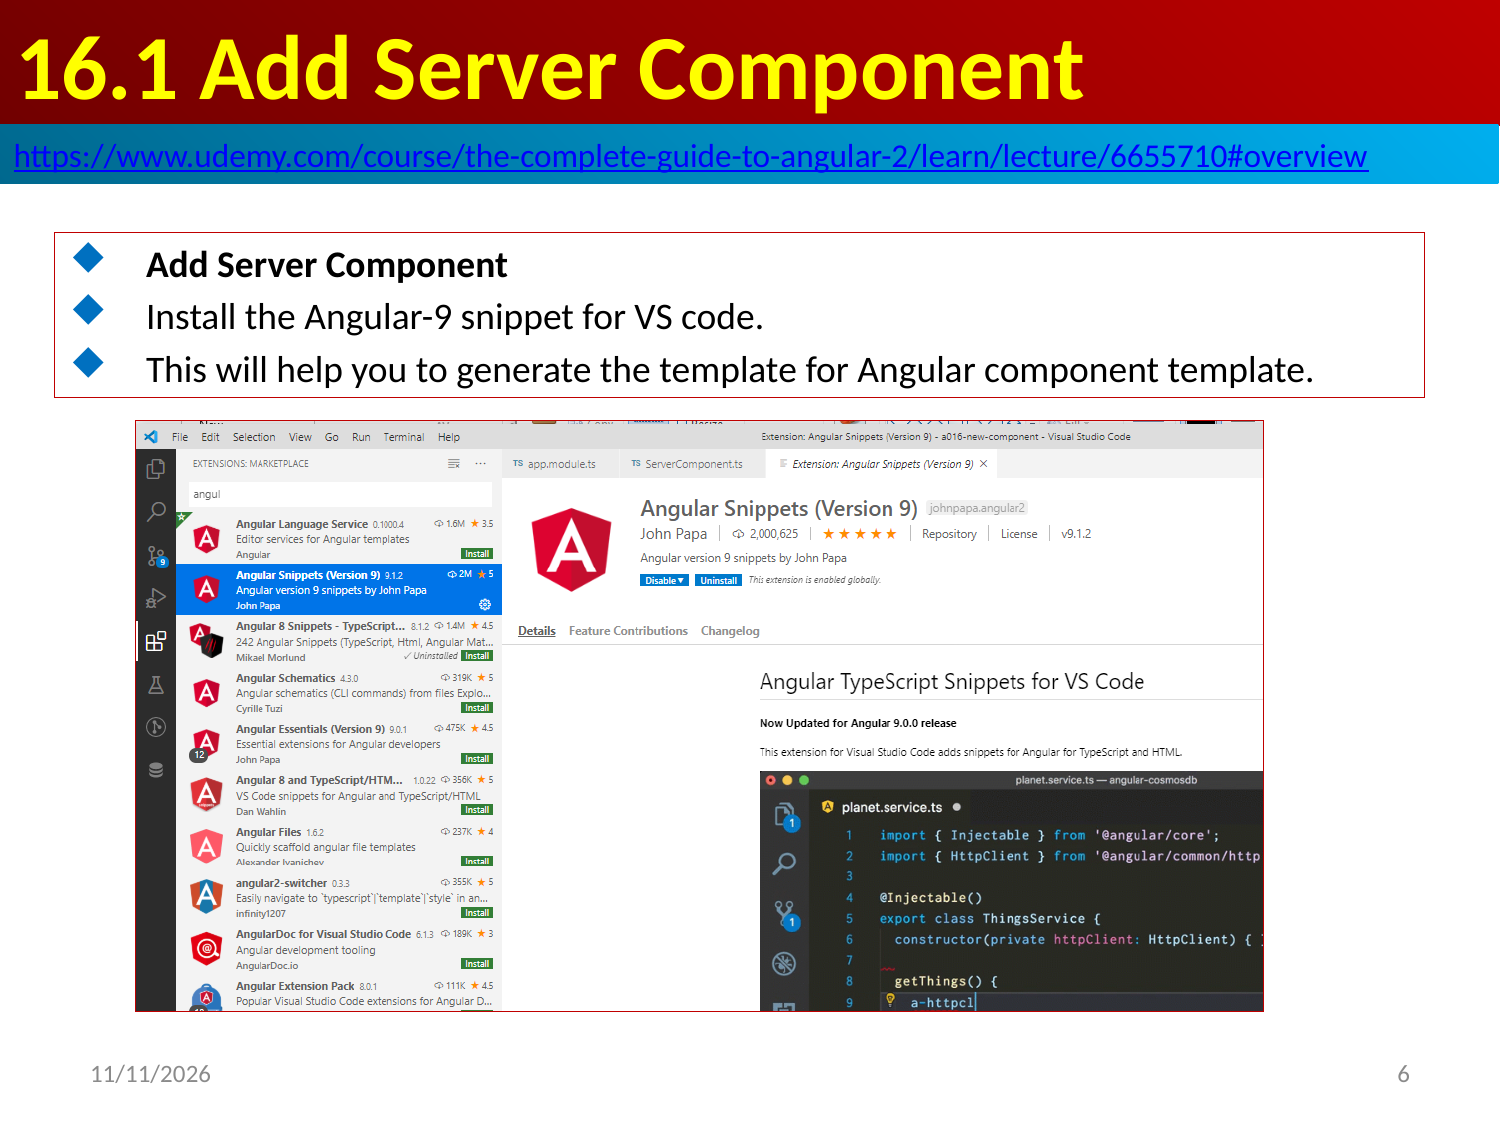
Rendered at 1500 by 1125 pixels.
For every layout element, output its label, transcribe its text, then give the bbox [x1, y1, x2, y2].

text_box https://www.udemy.com/course/the-complete-guide-to-angular-2/learn/lecture/6655710#overview [0, 124, 1499, 184]
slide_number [75, 1042, 425, 1103]
subtitle Add Server Component Install the Angular-9 snippet for VS code. This will help you to generate the template for Angular component template. [54, 232, 1425, 398]
picture [135, 420, 1264, 1012]
title 16.1 Add Server Component [0, 0, 1500, 126]
slide_number 6 [1074, 1042, 1425, 1103]
